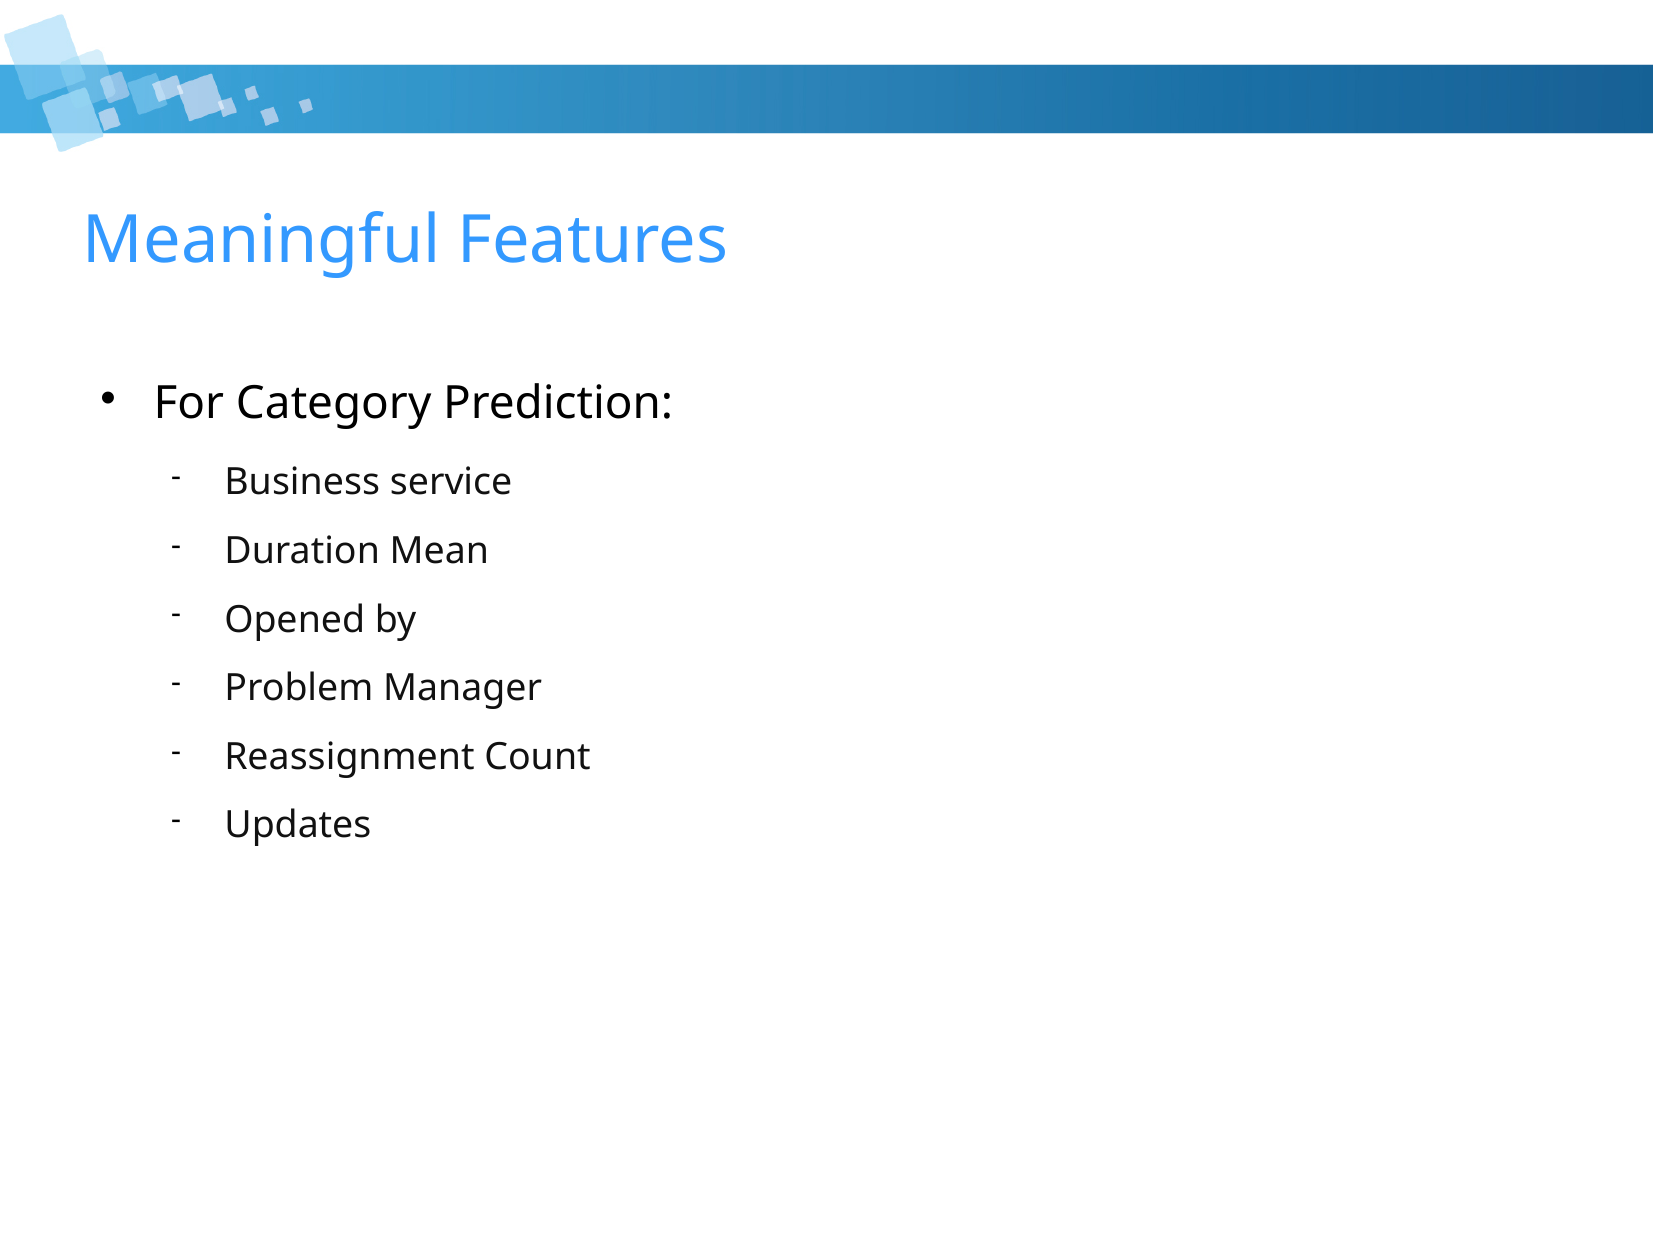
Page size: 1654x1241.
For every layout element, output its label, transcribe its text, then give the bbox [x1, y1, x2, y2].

text_box For Category Prediction: Business service Duration Mean Opened by Problem Manager Reassignment Count Updates [82, 372, 1571, 1093]
text_box Meaningful Features [82, 132, 1571, 340]
picture [0, 0, 1653, 1238]
